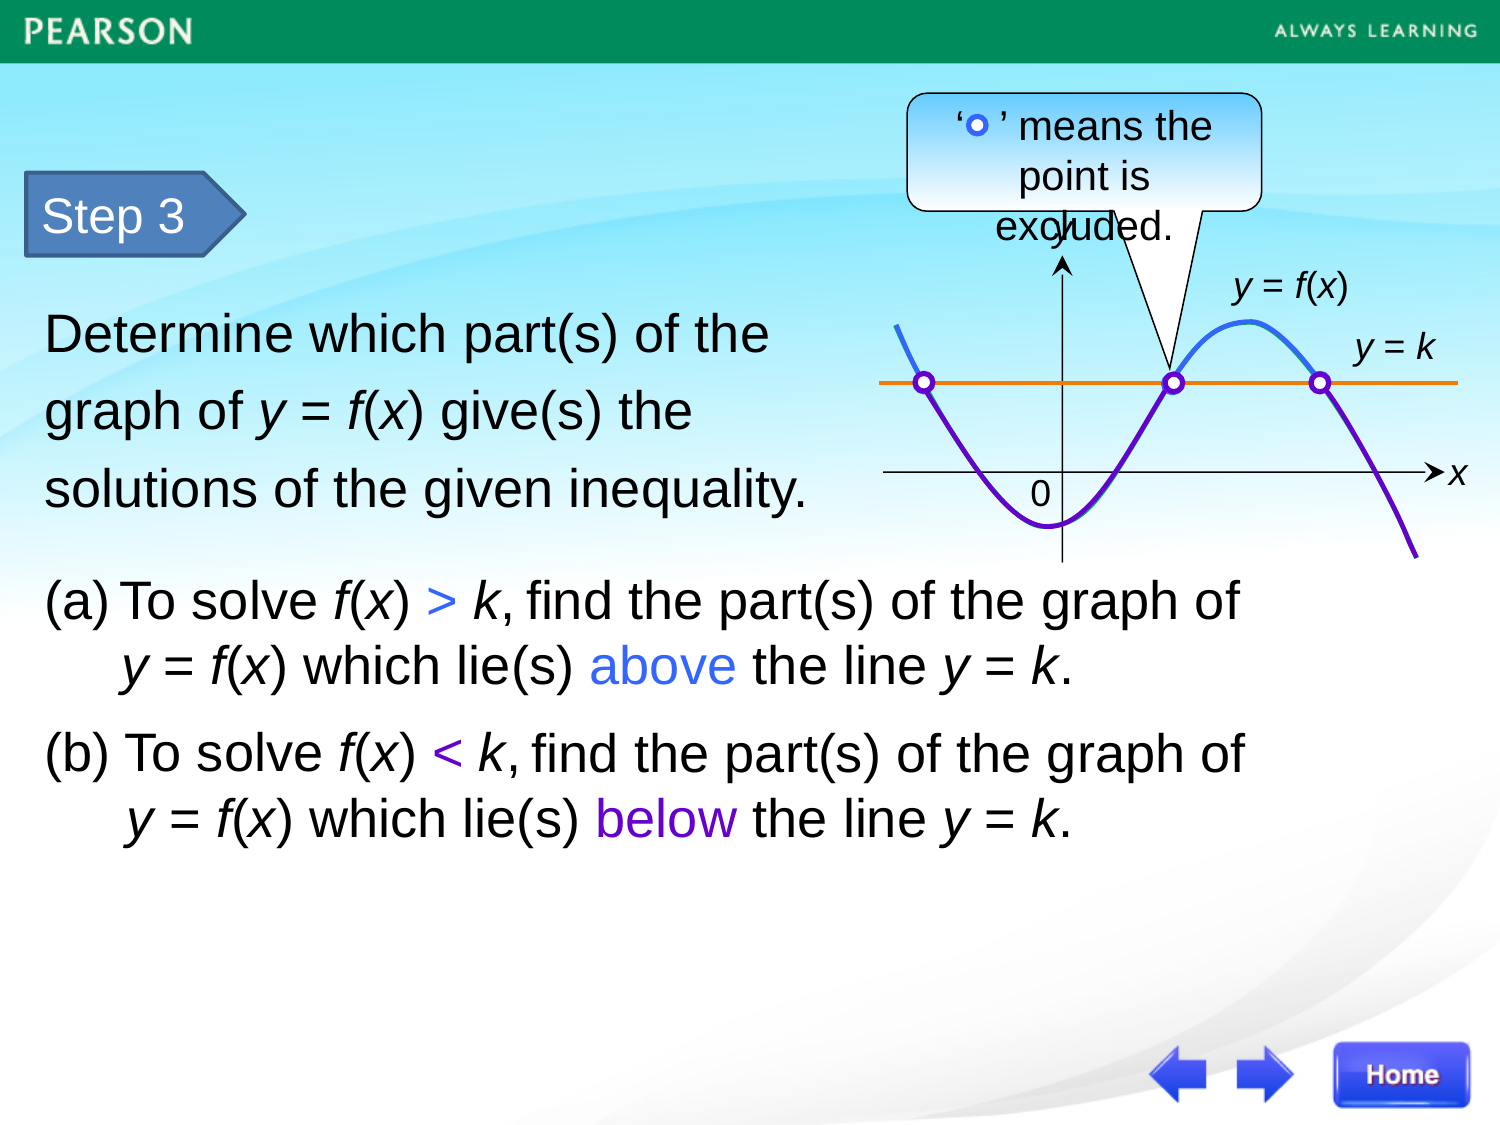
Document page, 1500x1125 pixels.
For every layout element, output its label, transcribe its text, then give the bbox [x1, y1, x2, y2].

text_box Determine which part(s) of the graph of y = f(x) give(s) the solutions of the given inequality. [29, 290, 877, 526]
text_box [906, 92, 1262, 212]
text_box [882, 196, 1498, 563]
text_box To solve f(x) > k, [29, 557, 106, 638]
picture [0, 0, 1500, 1125]
text_box Step 3 [24, 170, 247, 258]
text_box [914, 373, 1417, 558]
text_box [895, 321, 1330, 393]
text_box (b) To solve f(x) < k, [29, 709, 538, 790]
text_box find the part(s) of the graph of y = f(x) which lie(s) below the line y = k. [112, 711, 1329, 857]
text_box find the part(s) of the graph of y = f(x) which lie(s) above the line y = k. [106, 557, 1417, 703]
